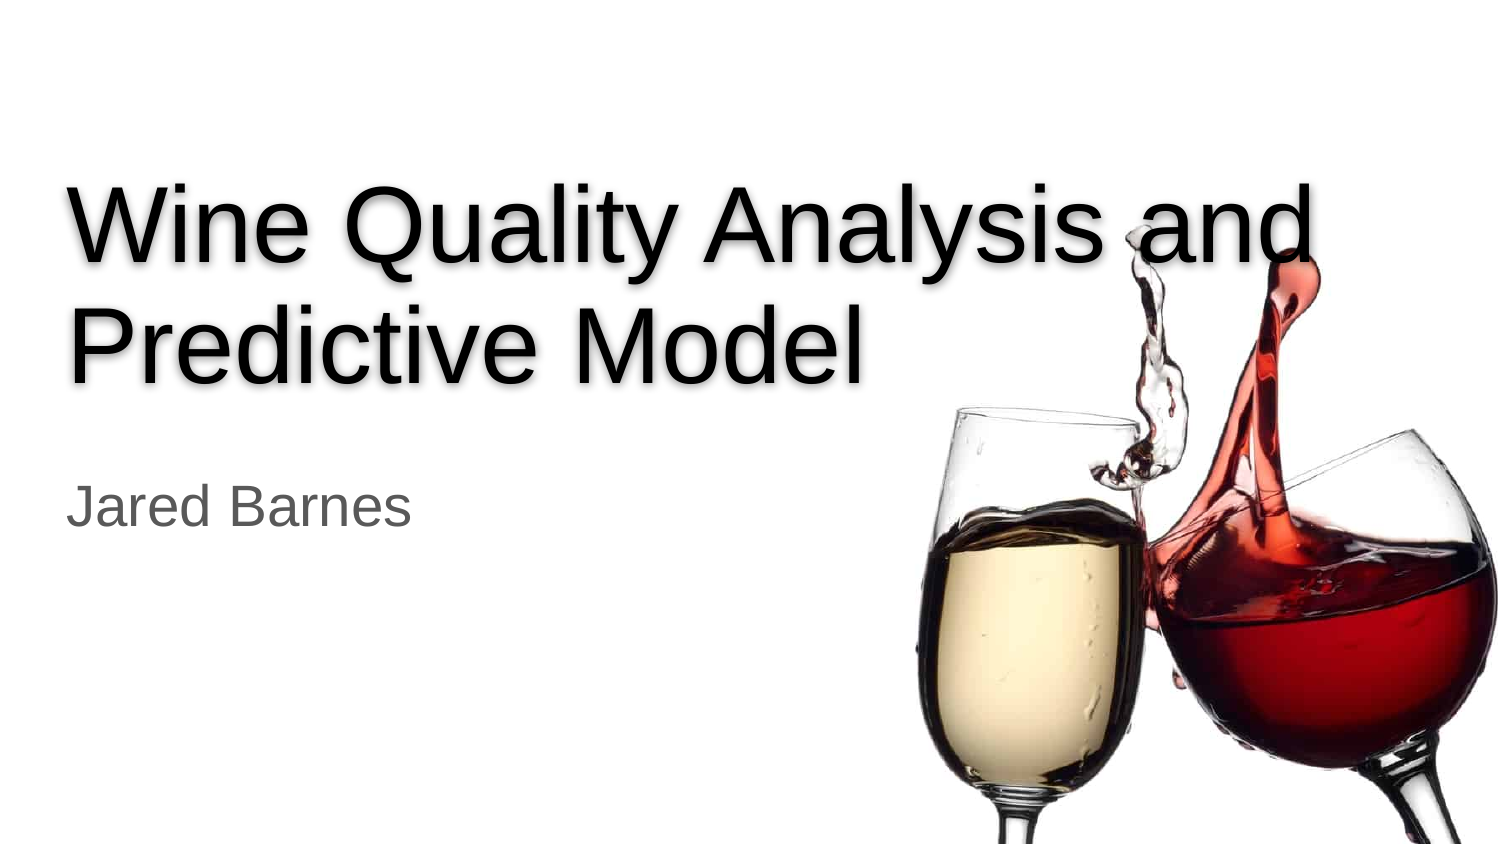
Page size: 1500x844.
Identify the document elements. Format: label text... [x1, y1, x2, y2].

title Wine Quality Analysis and Predictive Model [51, 85, 1380, 422]
picture [794, 215, 1500, 844]
subtitle Jared Barnes [51, 458, 502, 589]
